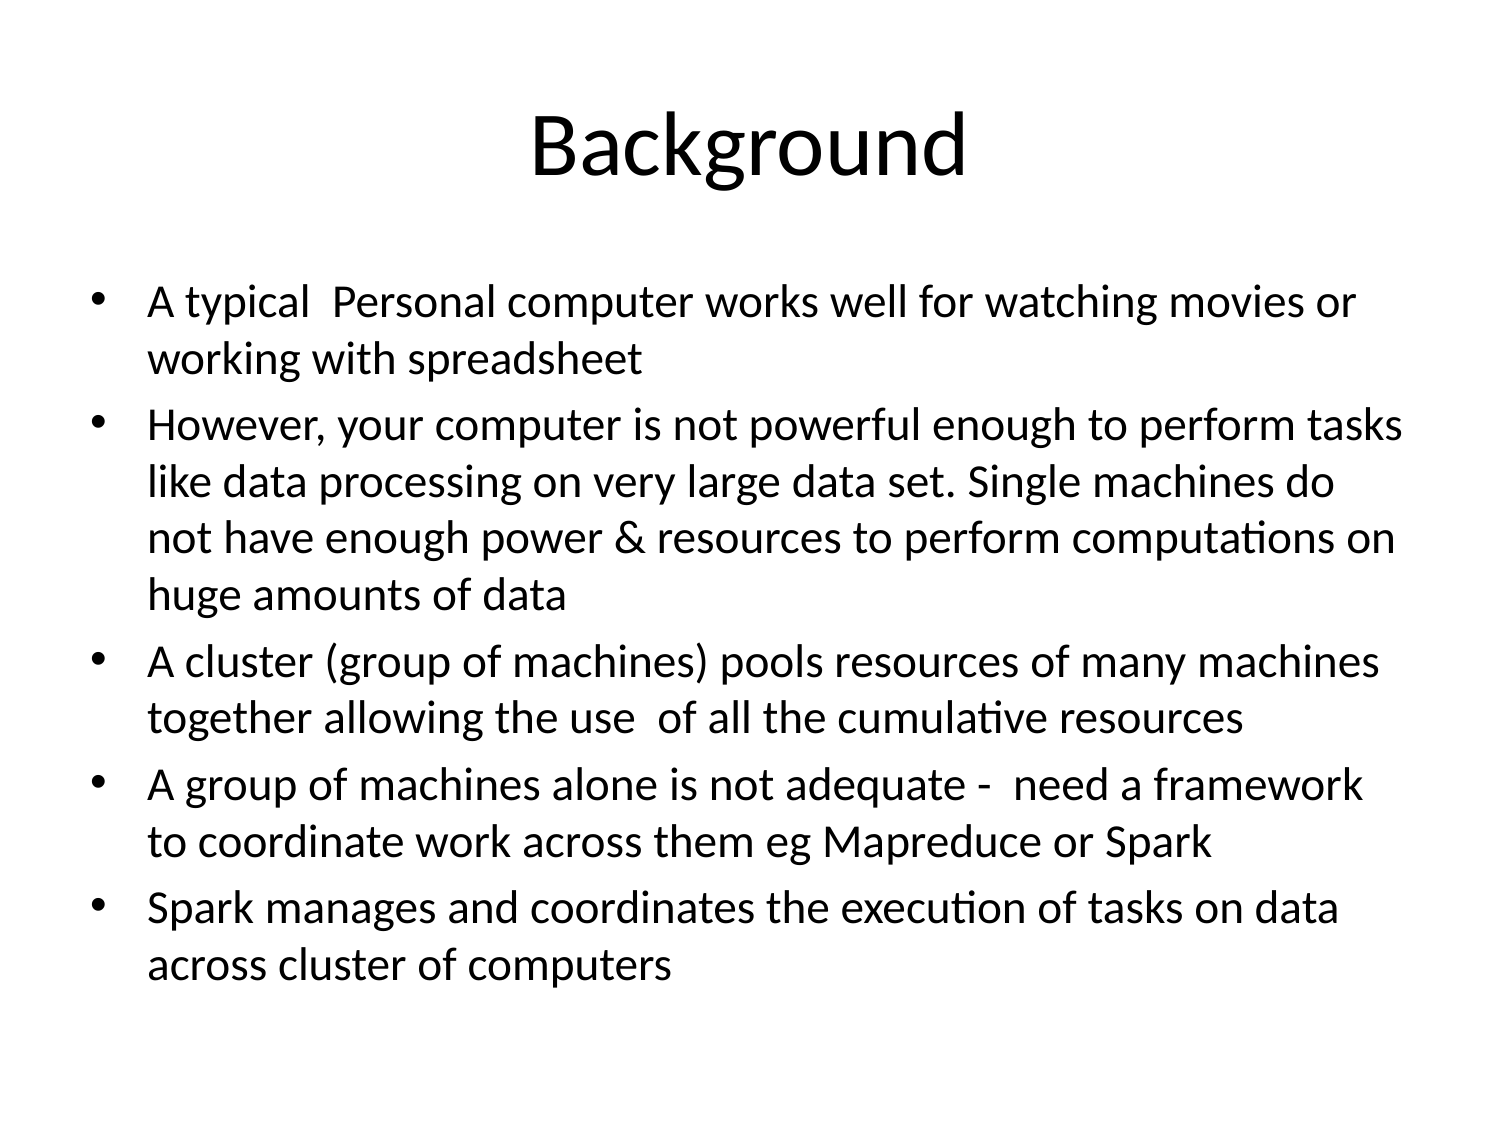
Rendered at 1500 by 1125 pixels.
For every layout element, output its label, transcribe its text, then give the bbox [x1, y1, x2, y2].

list A typical Personal computer works well for watching movies or working with spreadsheet However, your computer is not powerful enough to perform tasks like data processing on very large data set. Single machines do not have enough power & resources to perform computations on huge amounts of data A cluster (group of machines) pools resources of many machines together allowing the use of all the cumulative resources A group of machines alone is not adequate - need a framework to coordinate work across them eg Mapreduce or Spark Spark manages and coordinates the execution of tasks on data across cluster of computers [75, 262, 1425, 1005]
title Background [75, 45, 1425, 233]
